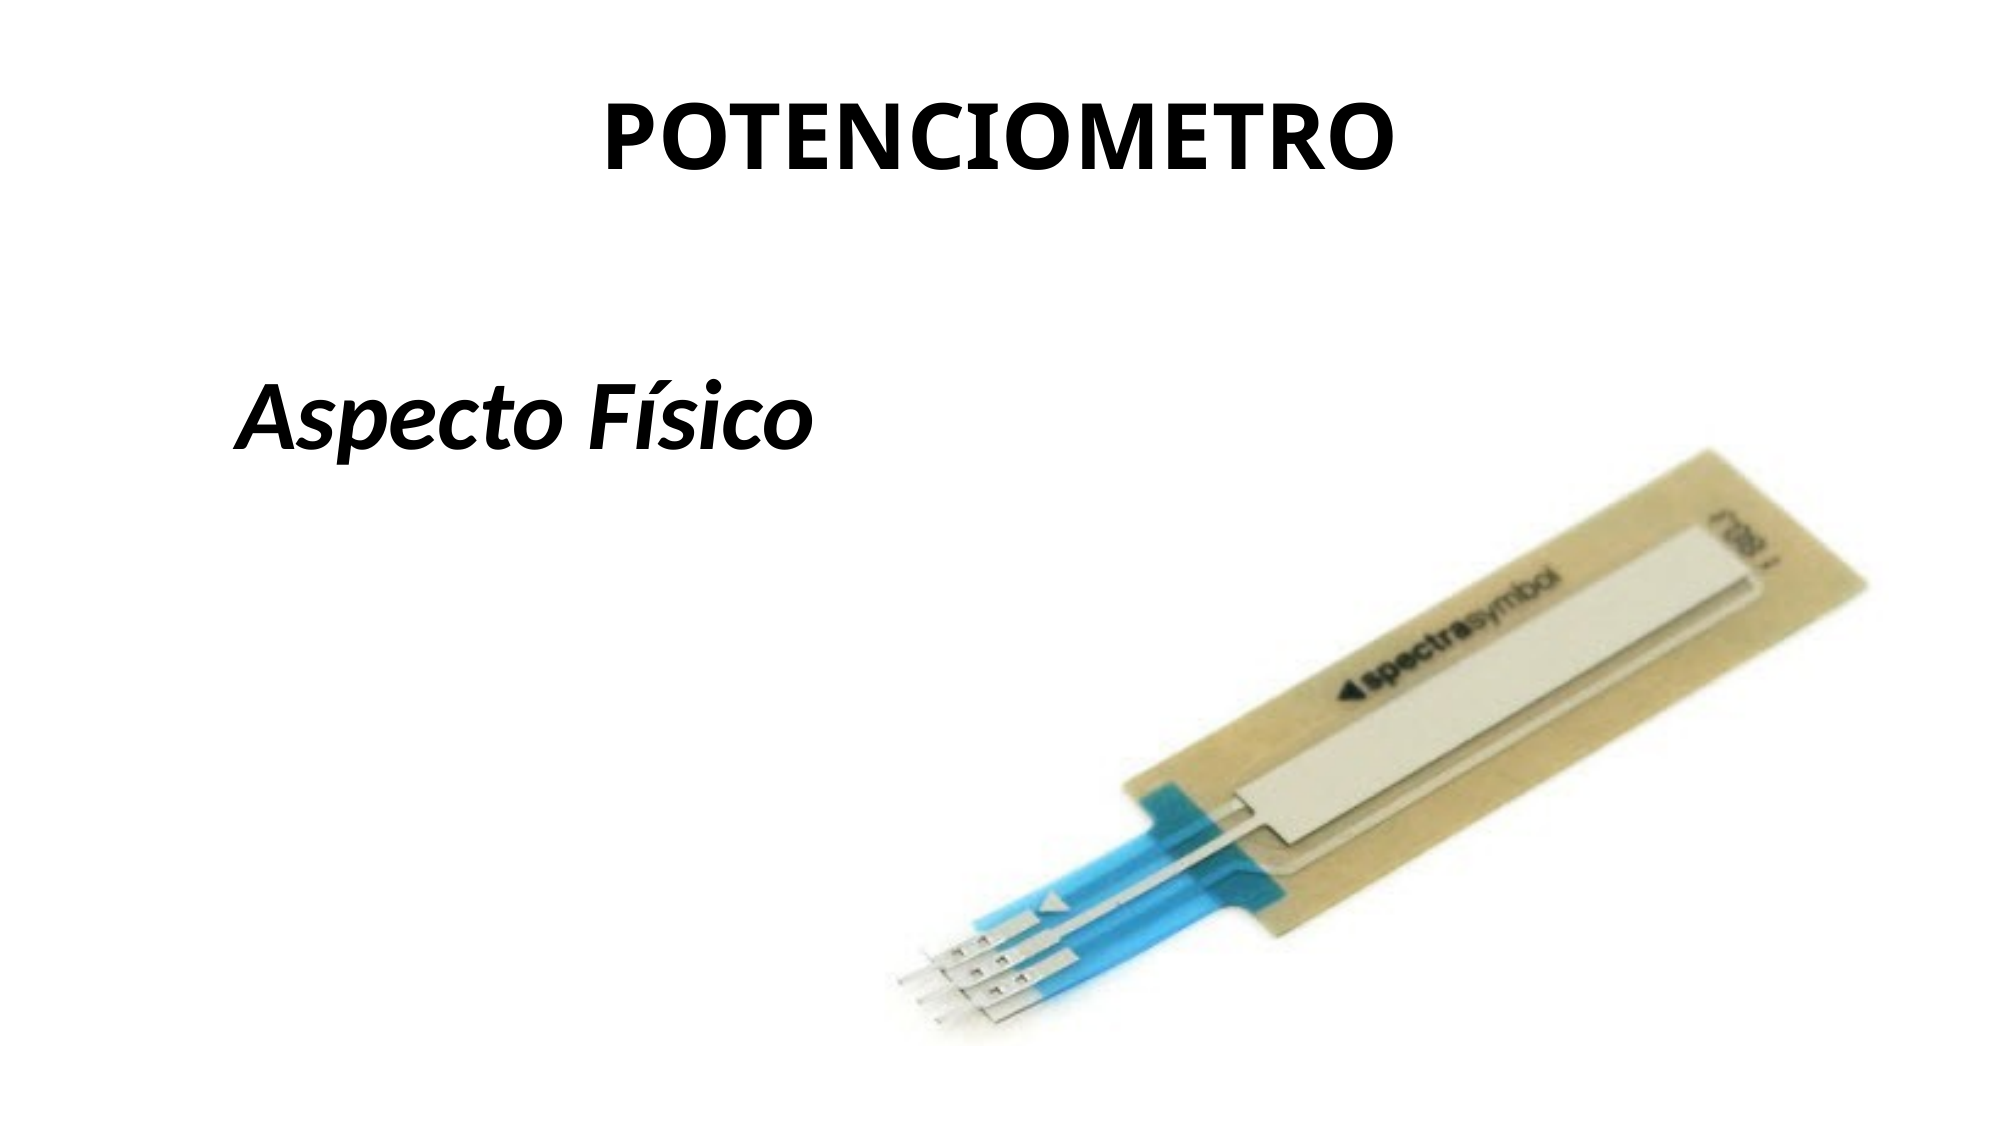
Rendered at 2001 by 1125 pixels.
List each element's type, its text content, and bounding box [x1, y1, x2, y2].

picture [884, 420, 1889, 1046]
text_box Aspecto Físico [221, 341, 855, 477]
title POTENCIOMETRO [137, 59, 1863, 219]
